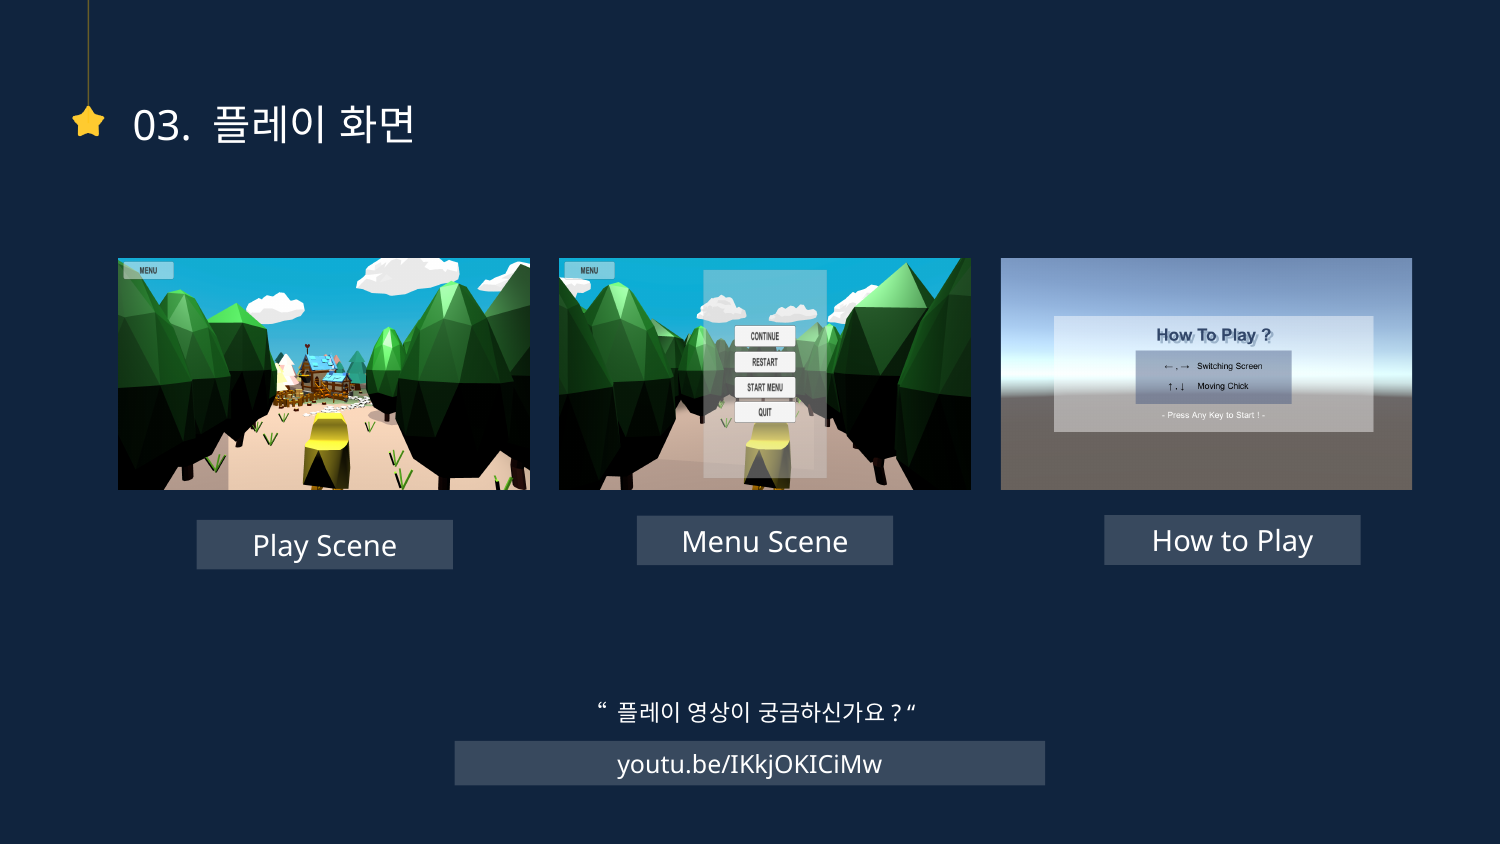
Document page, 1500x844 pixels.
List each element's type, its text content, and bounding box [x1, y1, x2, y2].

text_box 03. 플레이 화면 [117, 91, 432, 156]
picture [559, 258, 971, 490]
text_box How to Play [1104, 515, 1361, 565]
text_box youtu.be/IKkjOKICiMw [454, 740, 1046, 786]
text_box Play Scene [196, 519, 453, 570]
text_box “ 플레이 영상이 궁금하신가요? “ [454, 691, 1046, 734]
picture [61, 99, 119, 143]
picture [1000, 258, 1413, 490]
picture [118, 258, 530, 490]
text_box Menu Scene [636, 515, 894, 566]
